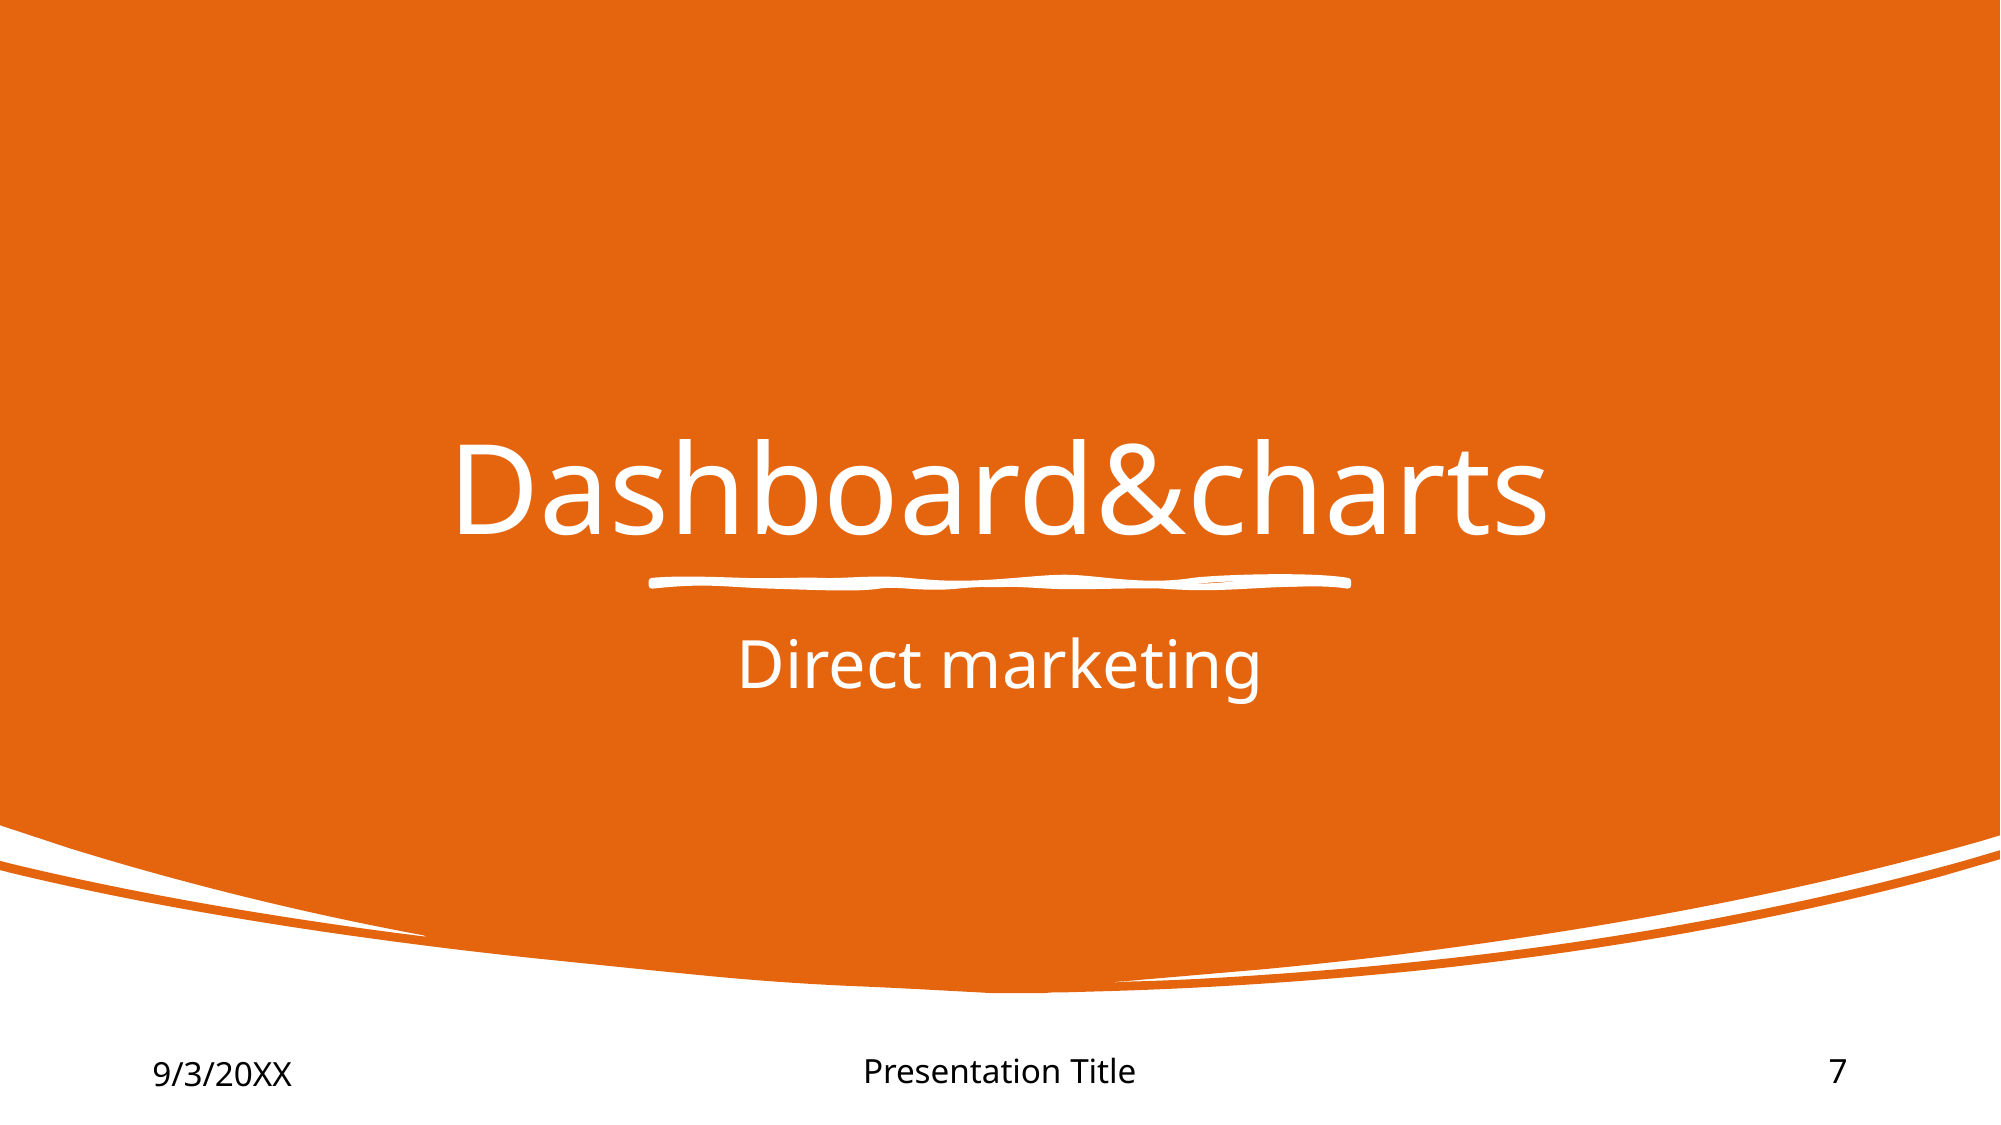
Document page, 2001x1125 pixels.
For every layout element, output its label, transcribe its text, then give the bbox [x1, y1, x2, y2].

slide_number 7 [1412, 1042, 1863, 1103]
footer Presentation Title [662, 1042, 1338, 1103]
title Dashboard&charts [250, 153, 1751, 567]
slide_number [137, 1042, 588, 1103]
list Direct marketing [250, 606, 1751, 873]
